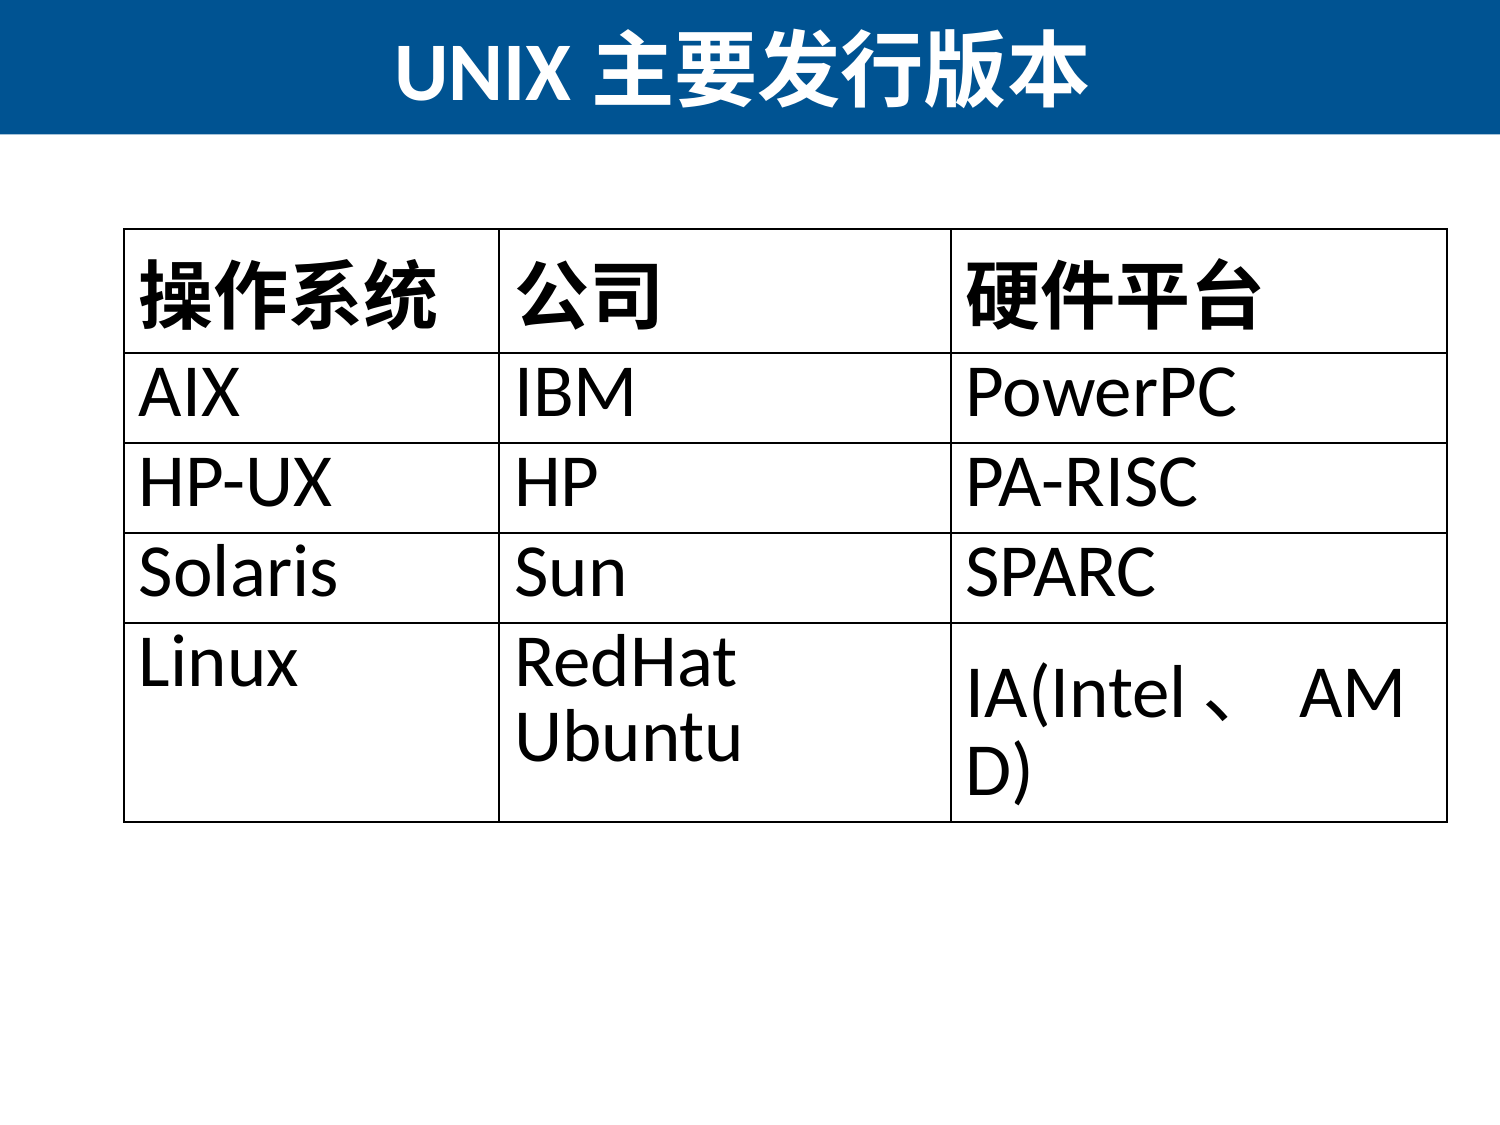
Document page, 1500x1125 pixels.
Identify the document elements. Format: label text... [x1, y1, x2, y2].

table_header 硬件平台 [952, 230, 1446, 352]
table_header 操作系统 [125, 230, 498, 352]
table_cell IBM [500, 354, 950, 442]
table_cell RedHat Ubuntu [500, 624, 950, 821]
table_cell Sun [500, 534, 950, 622]
table_header 公司 [500, 230, 950, 352]
table_cell PowerPC [952, 354, 1446, 442]
table_cell IA(Intel、AMD) [952, 624, 1446, 821]
table_cell Linux [125, 624, 498, 821]
table_cell SPARC [952, 534, 1446, 622]
table_cell PA-RISC [952, 444, 1446, 532]
table_cell HP [500, 444, 950, 532]
table_cell Solaris [125, 534, 498, 622]
title UNIX主要发行版本 [2, 0, 1483, 135]
table_cell HP-UX [125, 444, 498, 532]
table_cell AIX [125, 354, 498, 442]
